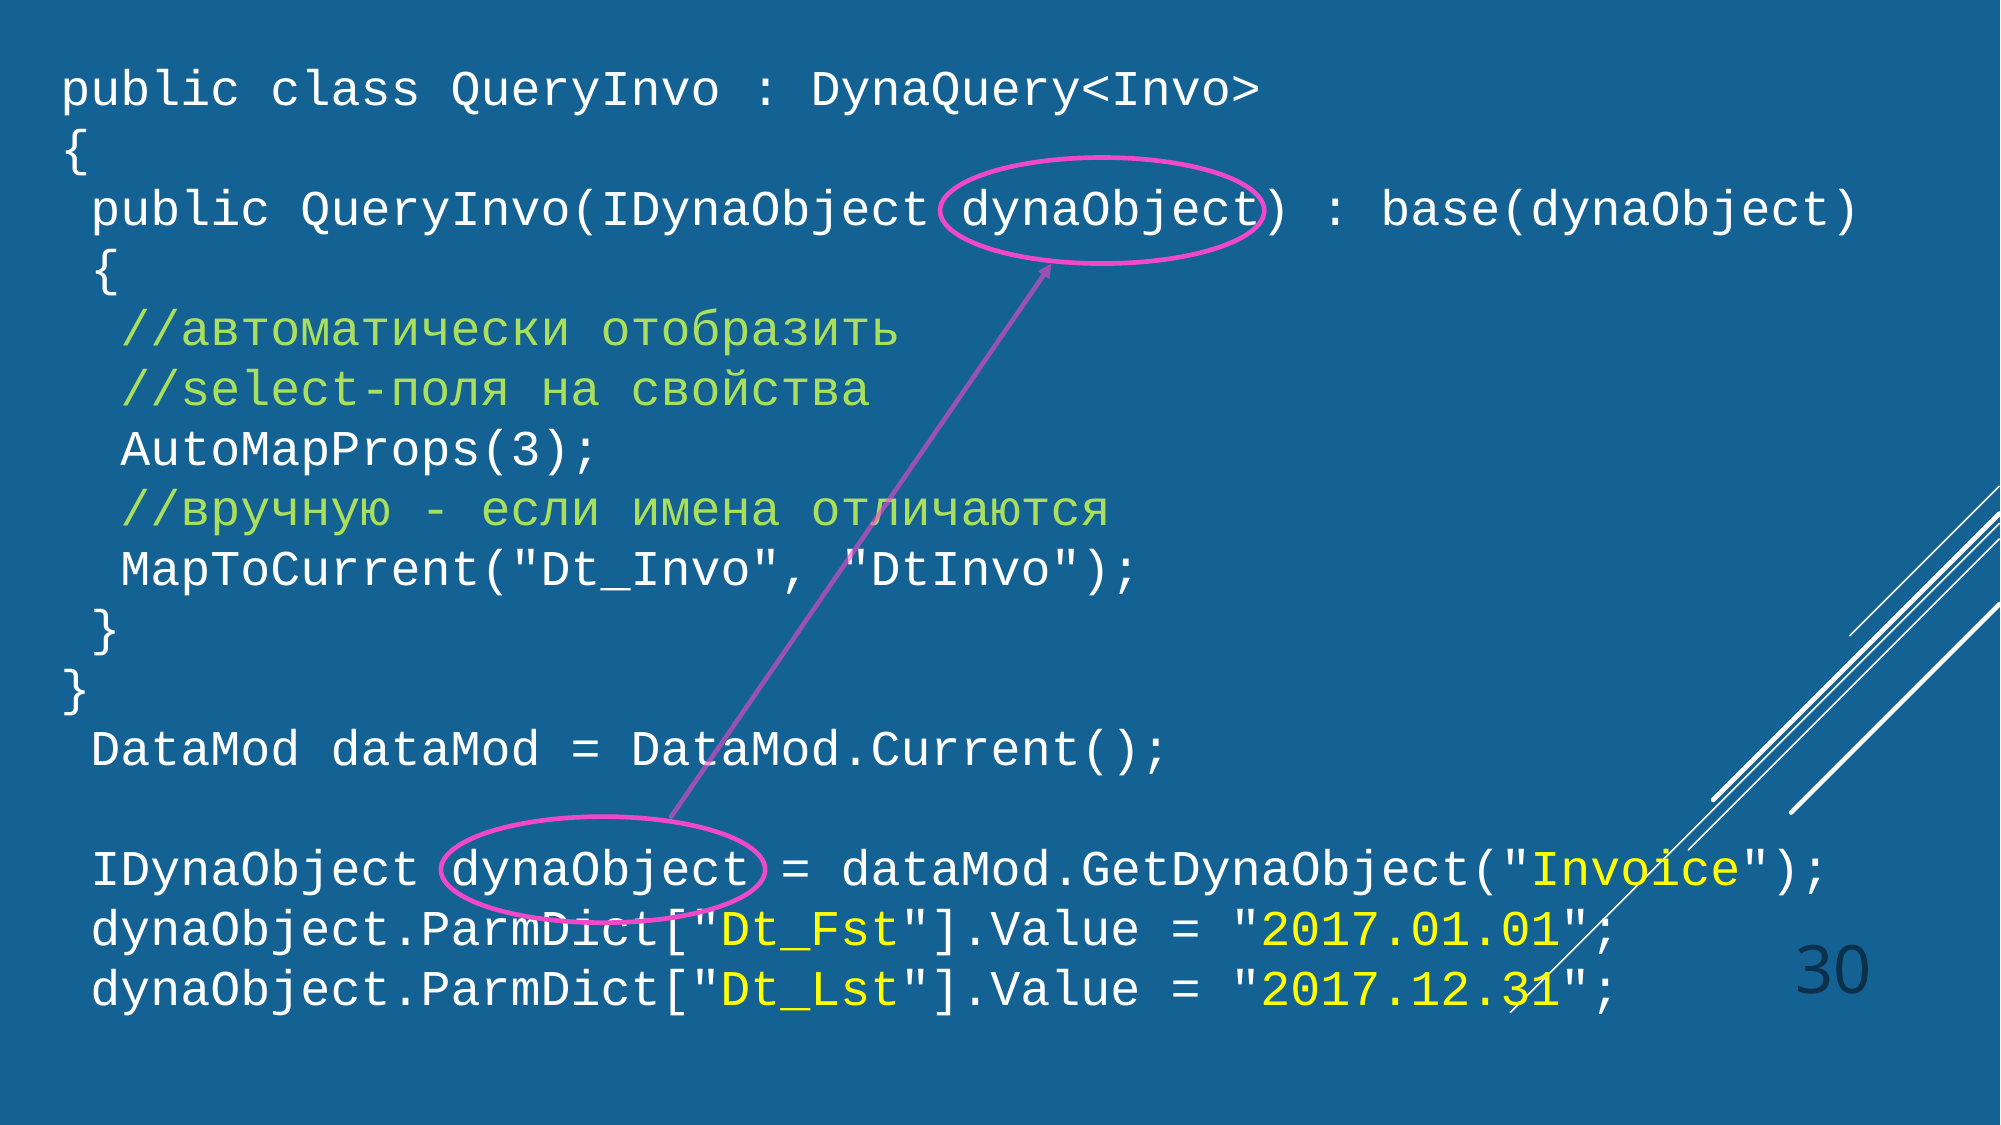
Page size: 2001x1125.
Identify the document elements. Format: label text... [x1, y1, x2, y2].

slide_number 30 [1700, 915, 1888, 1025]
text_box public class QueryInvo : DynaQuery<Invo> { public QueryInvo(IDynaObject dynaObject) : base(dynaObject) { //автоматически отобразить //select-поля на свойства AutoMapProps(3); //вручную - если имена отличаются MapToCurrent("Dt_Invo", "DtInvo"); } } DataMod dataMod = DataMod.Current(); IDynaObject dynaObject = dataMod.GetDynaObject("Invoice"); dynaObject.ParmDict["Dt_Fst"].Value = "2017.01.01"; dynaObject.ParmDict["Dt_Lst"].Value = "2017.12.31"; [45, 47, 1936, 1023]
text_box [938, 156, 1266, 265]
text_box [439, 815, 767, 924]
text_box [670, 263, 1052, 817]
